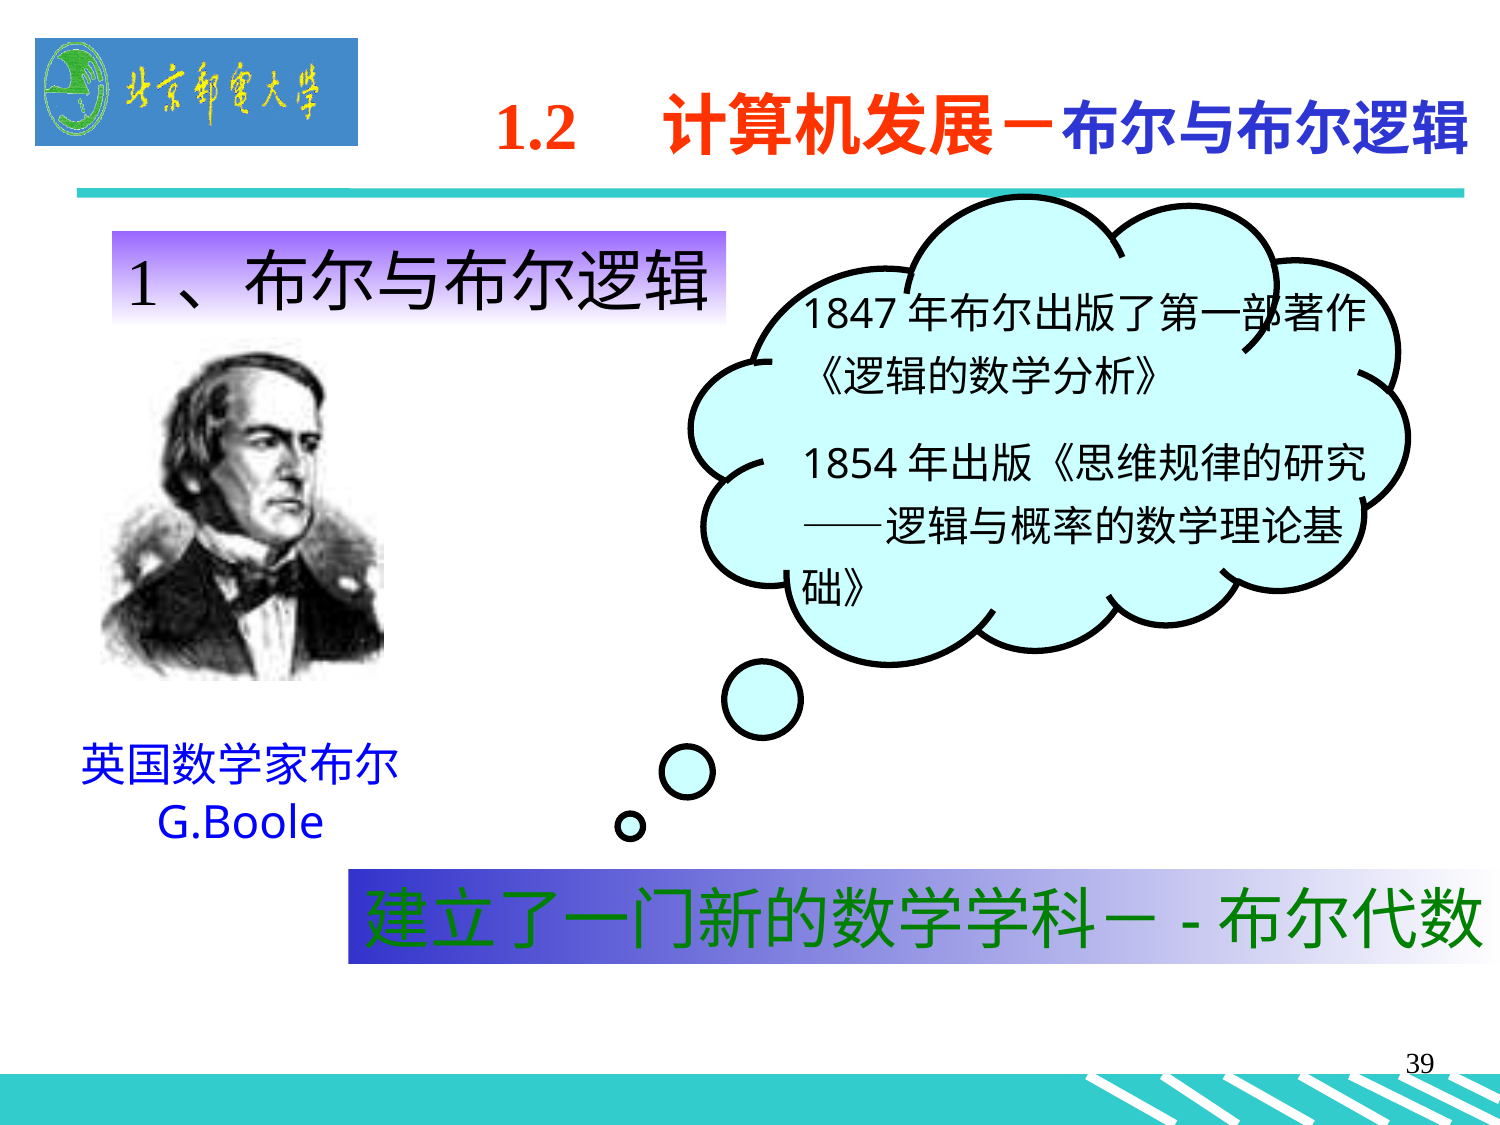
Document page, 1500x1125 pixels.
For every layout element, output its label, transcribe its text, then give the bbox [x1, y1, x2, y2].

text_box 1、布尔与布尔逻辑 [112, 231, 727, 327]
text_box [912, 196, 1335, 267]
text_box [690, 306, 1409, 587]
text_box [661, 746, 713, 798]
text_box 英国数学家布尔 G.Boole [53, 727, 429, 855]
text_box 建立了一门新的数学学科－-布尔代数 [348, 869, 1500, 964]
text_box [800, 620, 1108, 665]
text_box 39 [1137, 1037, 1450, 1113]
text_box 1854年出版《思维规律的研究——逻辑与概率的数学理论基础》 [787, 417, 1400, 620]
text_box 1847年布尔出版了第一部著作《逻辑的数学分析》 [787, 267, 1400, 408]
picture [34, 37, 190, 146]
title 1.2 计算机发展－布尔与布尔逻辑 [190, 14, 1485, 232]
text_box [617, 813, 644, 840]
text_box [724, 661, 801, 738]
text_box [1137, 620, 1196, 626]
picture [100, 337, 384, 681]
